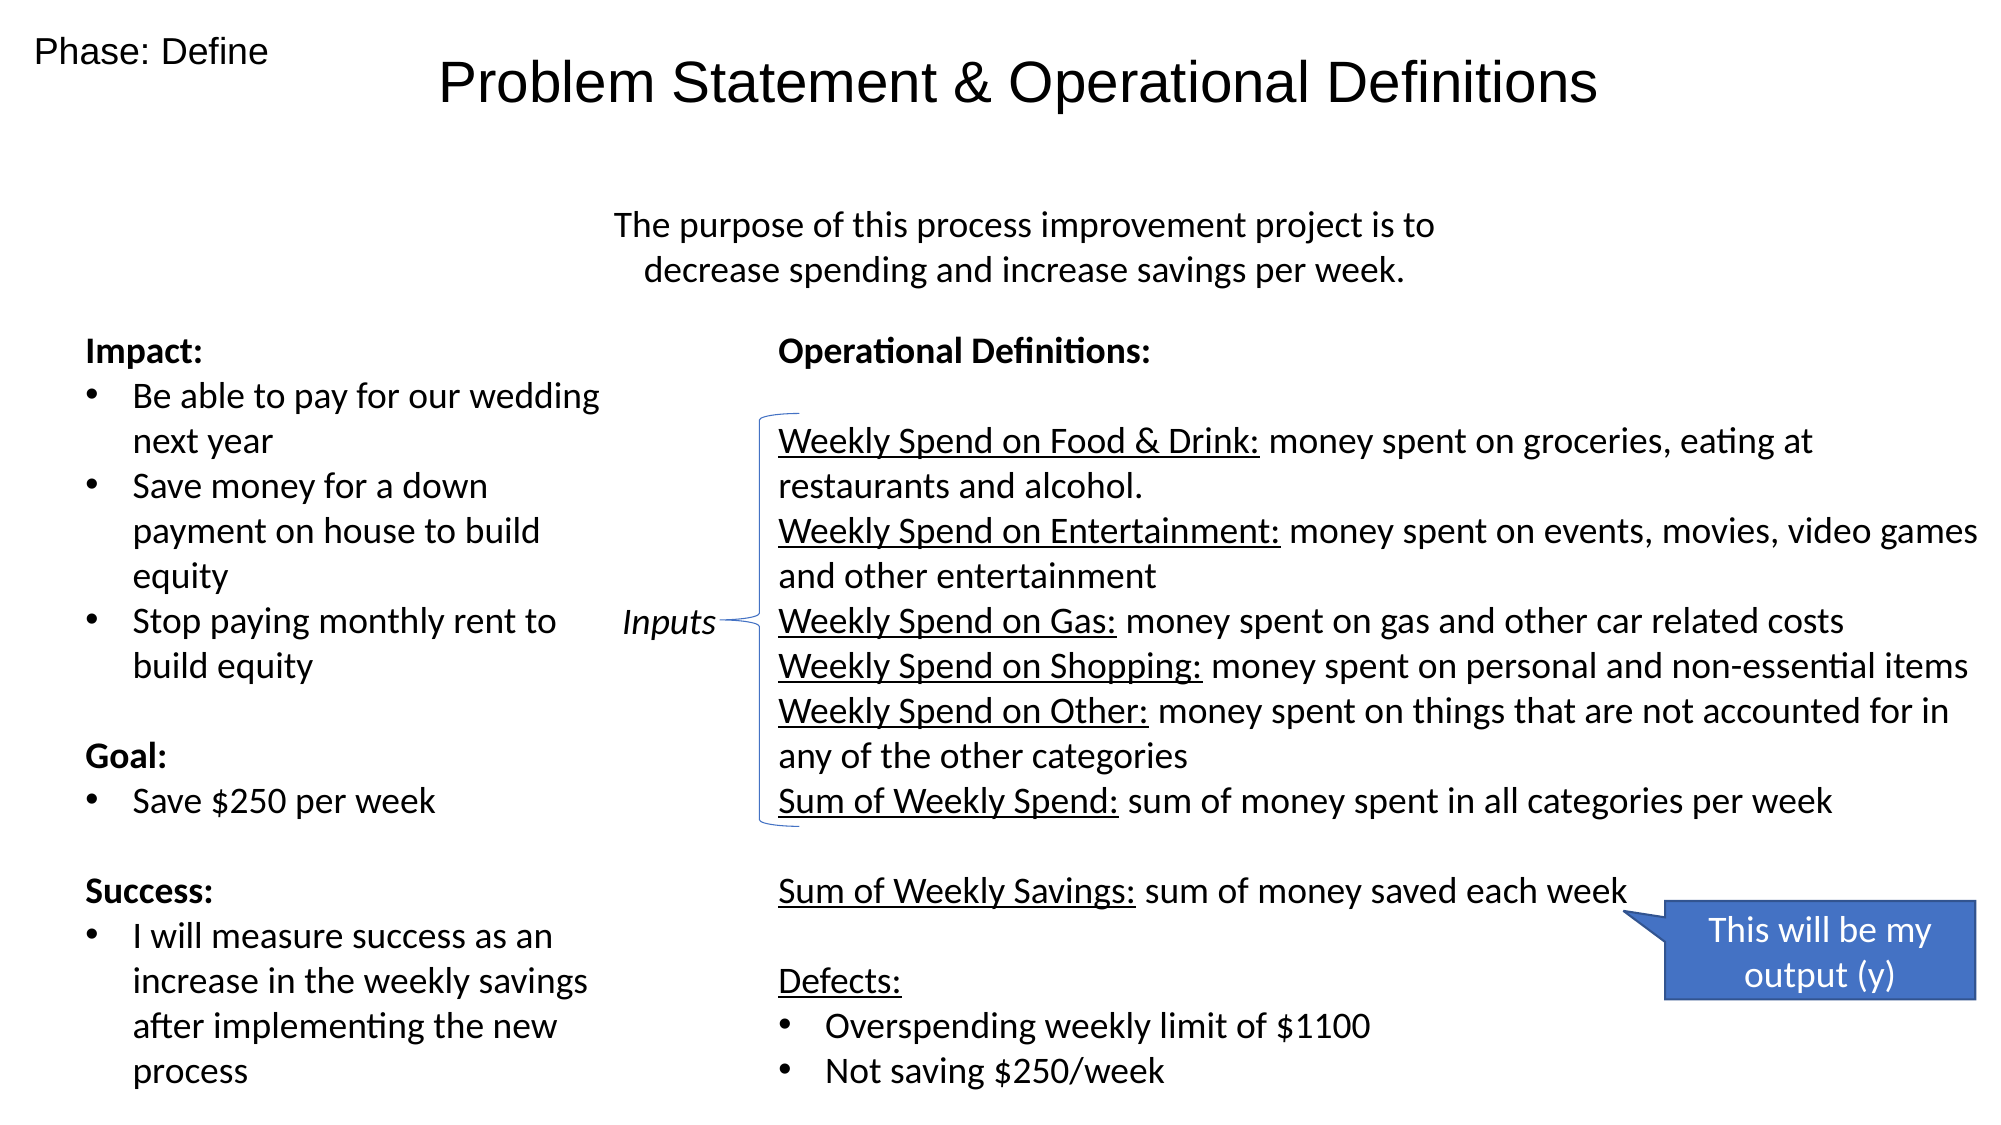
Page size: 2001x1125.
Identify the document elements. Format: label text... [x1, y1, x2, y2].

text_box Operational Definitions: Weekly Spend on Food & Drink: money spent on groceries, eating at restaurants and alcohol. Weekly Spend on Entertainment: money spent on events, movies, video games and other entertainment Weekly Spend on Gas: money spent on gas and other car related costs Weekly Spend on Shopping: money spent on personal and non-essential items Weekly Spend on Other: money spent on things that are not accounted for in any of the other categories Sum of Weekly Spend: sum of money spent in all categories per week Sum of Weekly Savings: sum of money saved each week Defects: Overspending weekly limit of $1100 Not saving $250/week [763, 318, 1999, 1125]
text_box This will be my output (y) [1622, 899, 1977, 1001]
text_box Inputs [607, 589, 744, 650]
text_box Impact: Be able to pay for our wedding next year Save money for a down payment on house to build equity Stop paying monthly rent to build equity Goal: Save $250 per week Success: I will measure success as an increase in the weekly savings after implementing the new process [70, 318, 623, 1098]
text_box Phase: Define [19, 19, 442, 79]
text_box The purpose of this process improvement project is to decrease spending and increase savings per week. [571, 192, 1479, 298]
text_box Problem Statement & Operational Definitions [423, 36, 1627, 122]
text_box [744, 412, 800, 827]
